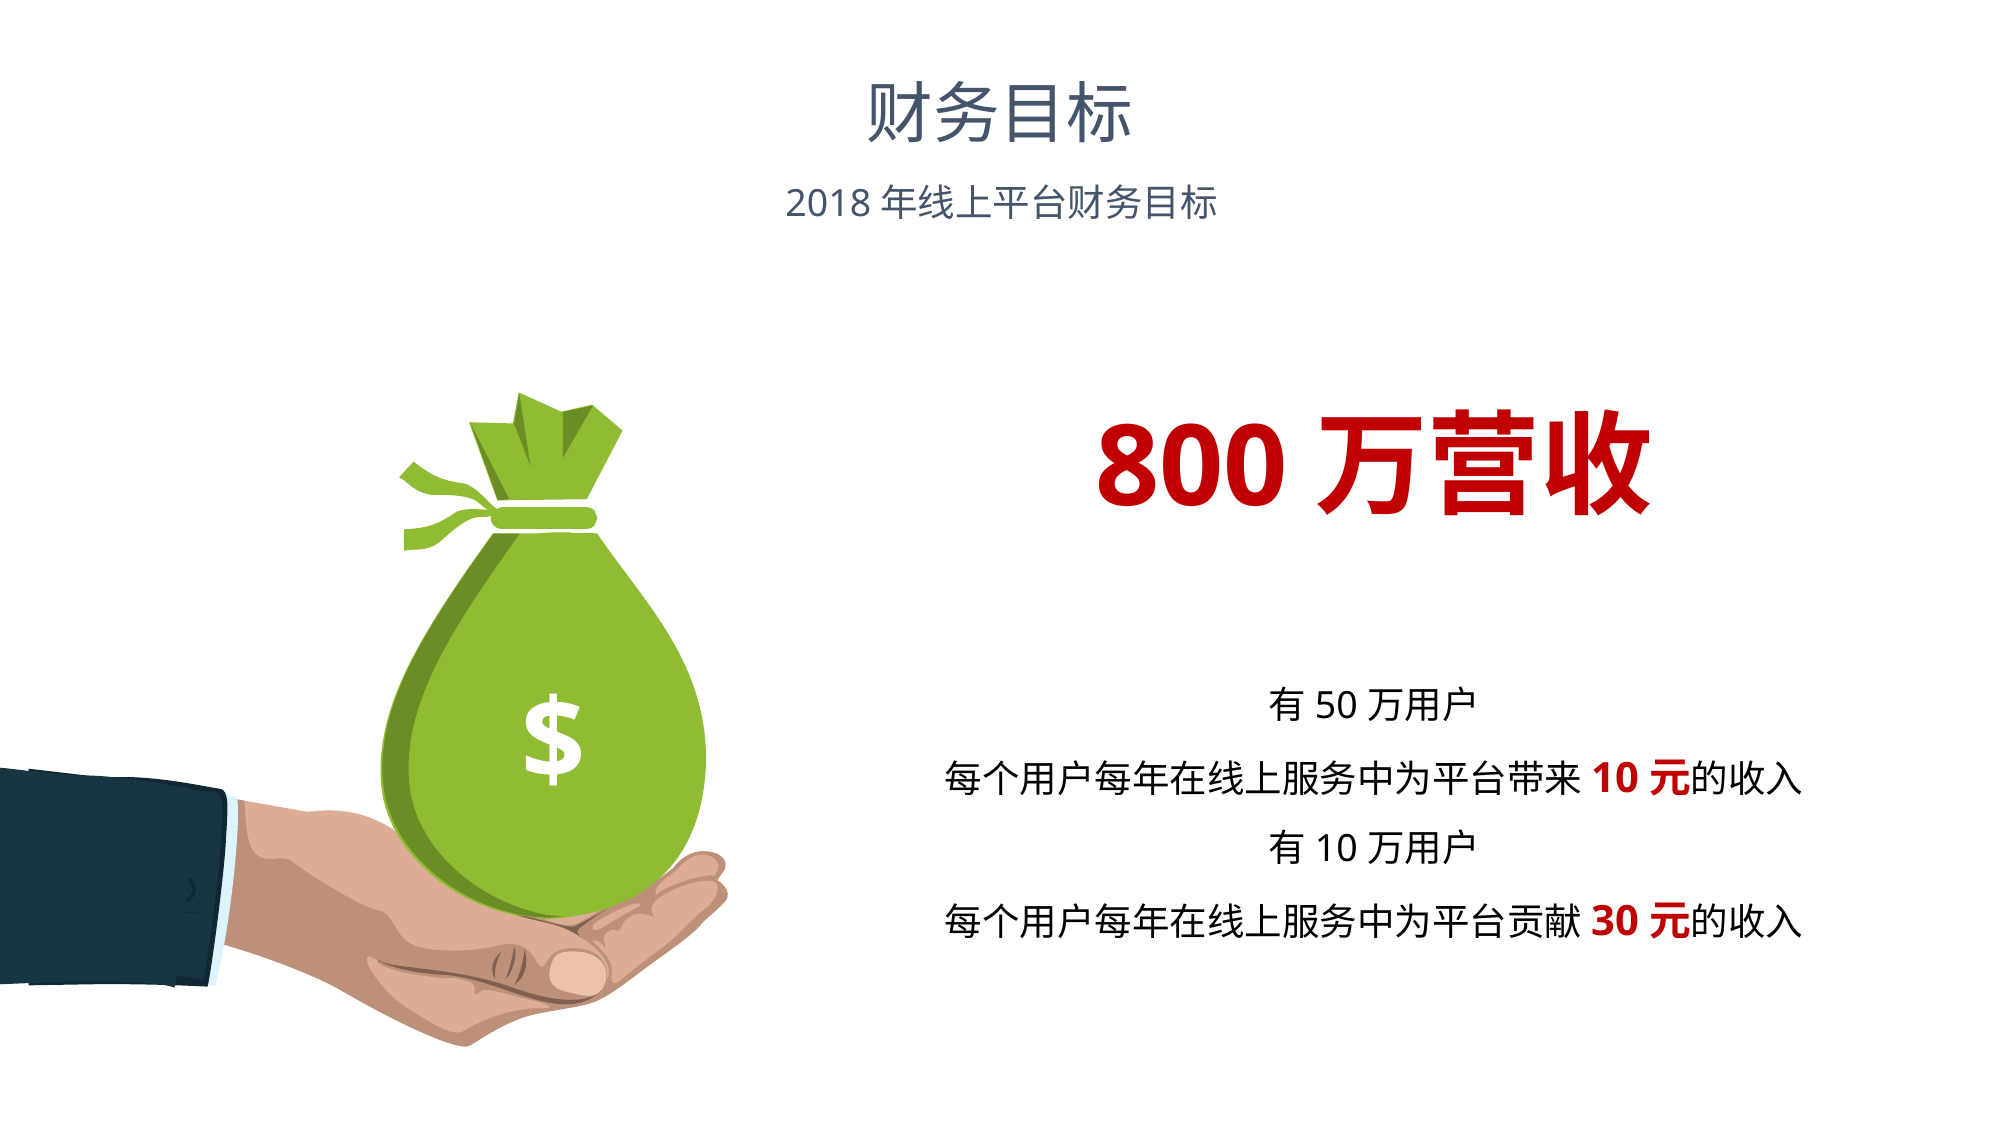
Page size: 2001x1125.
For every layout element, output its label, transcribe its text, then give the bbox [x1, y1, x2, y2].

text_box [0, 392, 735, 1054]
text_box 800万营收 [793, 385, 1955, 536]
text_box 有50万用户 每个用户每年在线上服务中为平台带来10元的收入 有10万用户 每个用户每年在线上服务中为平台贡献30元的收入 [735, 651, 2000, 952]
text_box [493, 66, 1507, 231]
